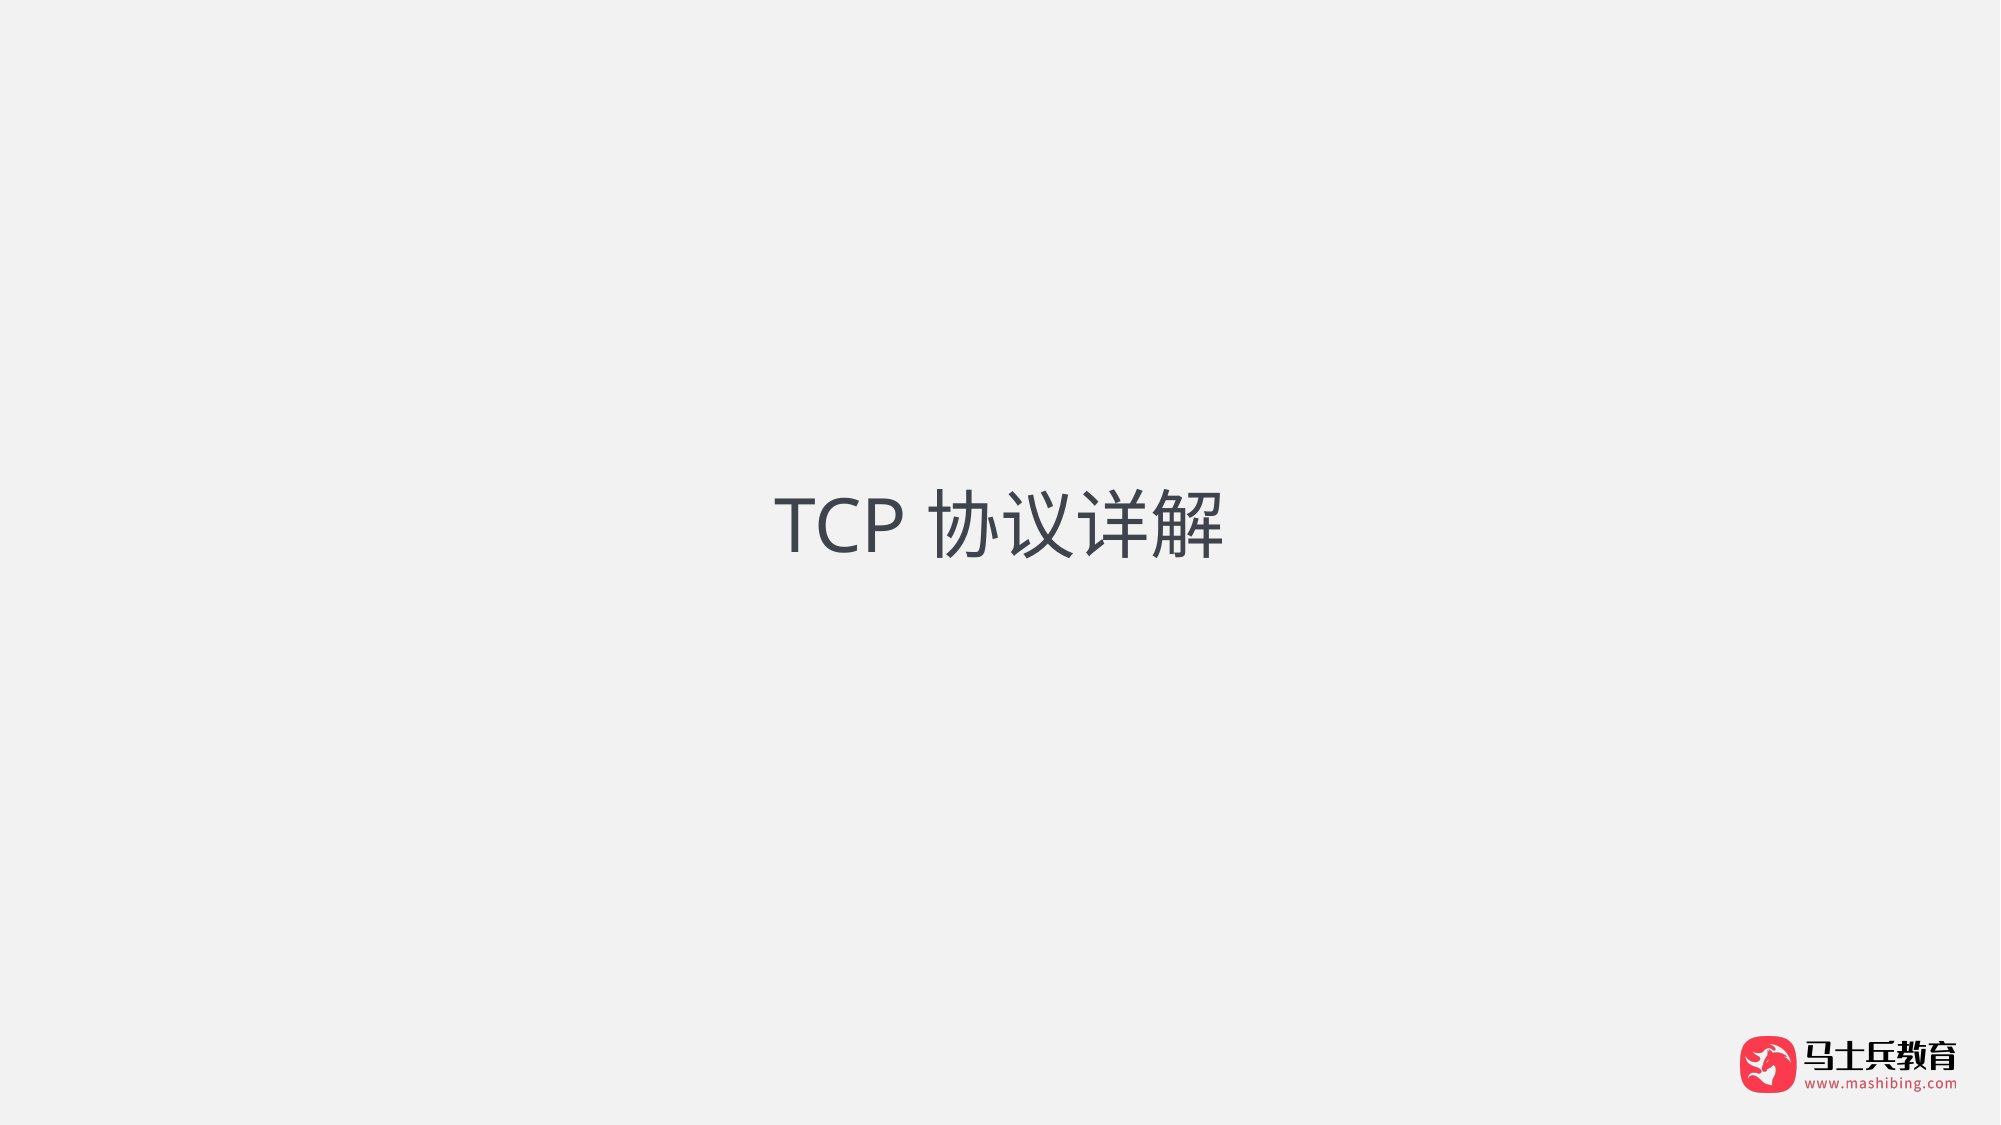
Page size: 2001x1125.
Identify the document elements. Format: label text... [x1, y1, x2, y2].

text_box TCP协议详解 [249, 184, 1750, 576]
picture [1740, 1036, 1956, 1093]
